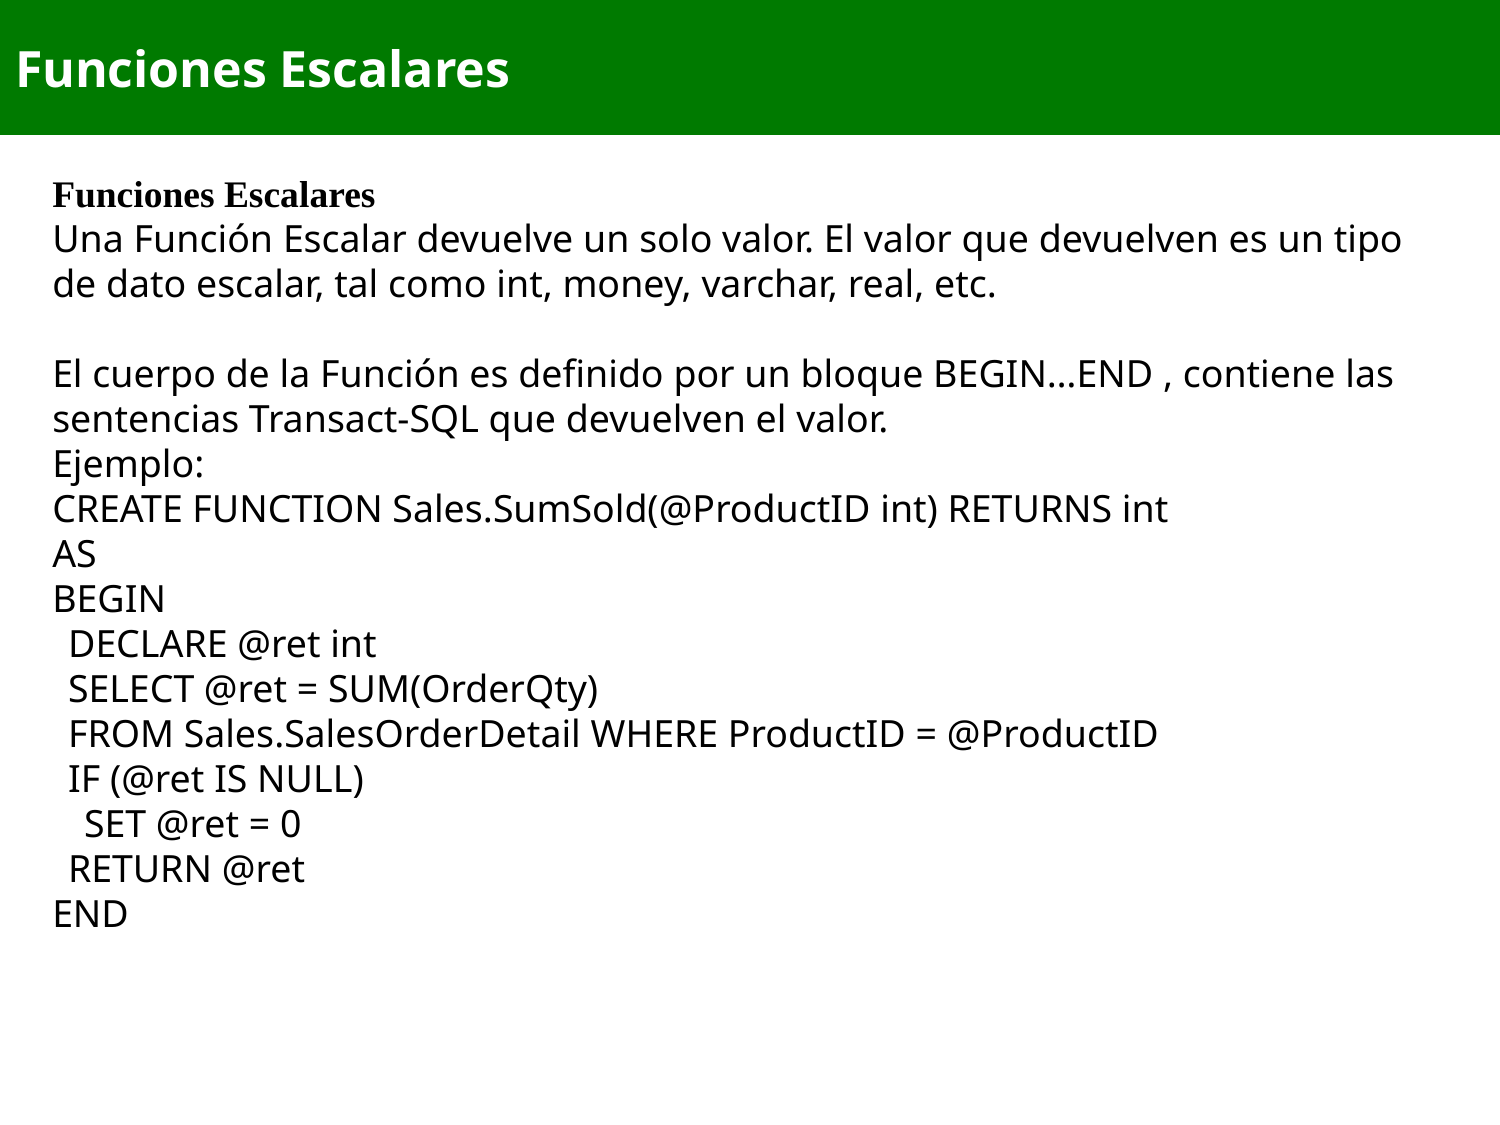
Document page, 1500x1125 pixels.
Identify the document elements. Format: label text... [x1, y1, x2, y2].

text_box Funciones Escalares Una Función Escalar devuelve un solo valor. El valor que devuelven es un tipo de dato escalar, tal como int, money, varchar, real, etc. El cuerpo de la Función es definido por un bloque BEGIN…END , contiene las sentencias Transact-SQL que devuelven el valor. Ejemplo: CREATE FUNCTION Sales.SumSold(@ProductID int) RETURNS int AS BEGIN DECLARE @ret int SELECT @ret = SUM(OrderQty) FROM Sales.SalesOrderDetail WHERE ProductID = @ProductID IF (@ret IS NULL) SET @ret = 0 RETURN @ret END [37, 162, 1463, 1033]
title Funciones Escalares [0, 0, 1500, 135]
